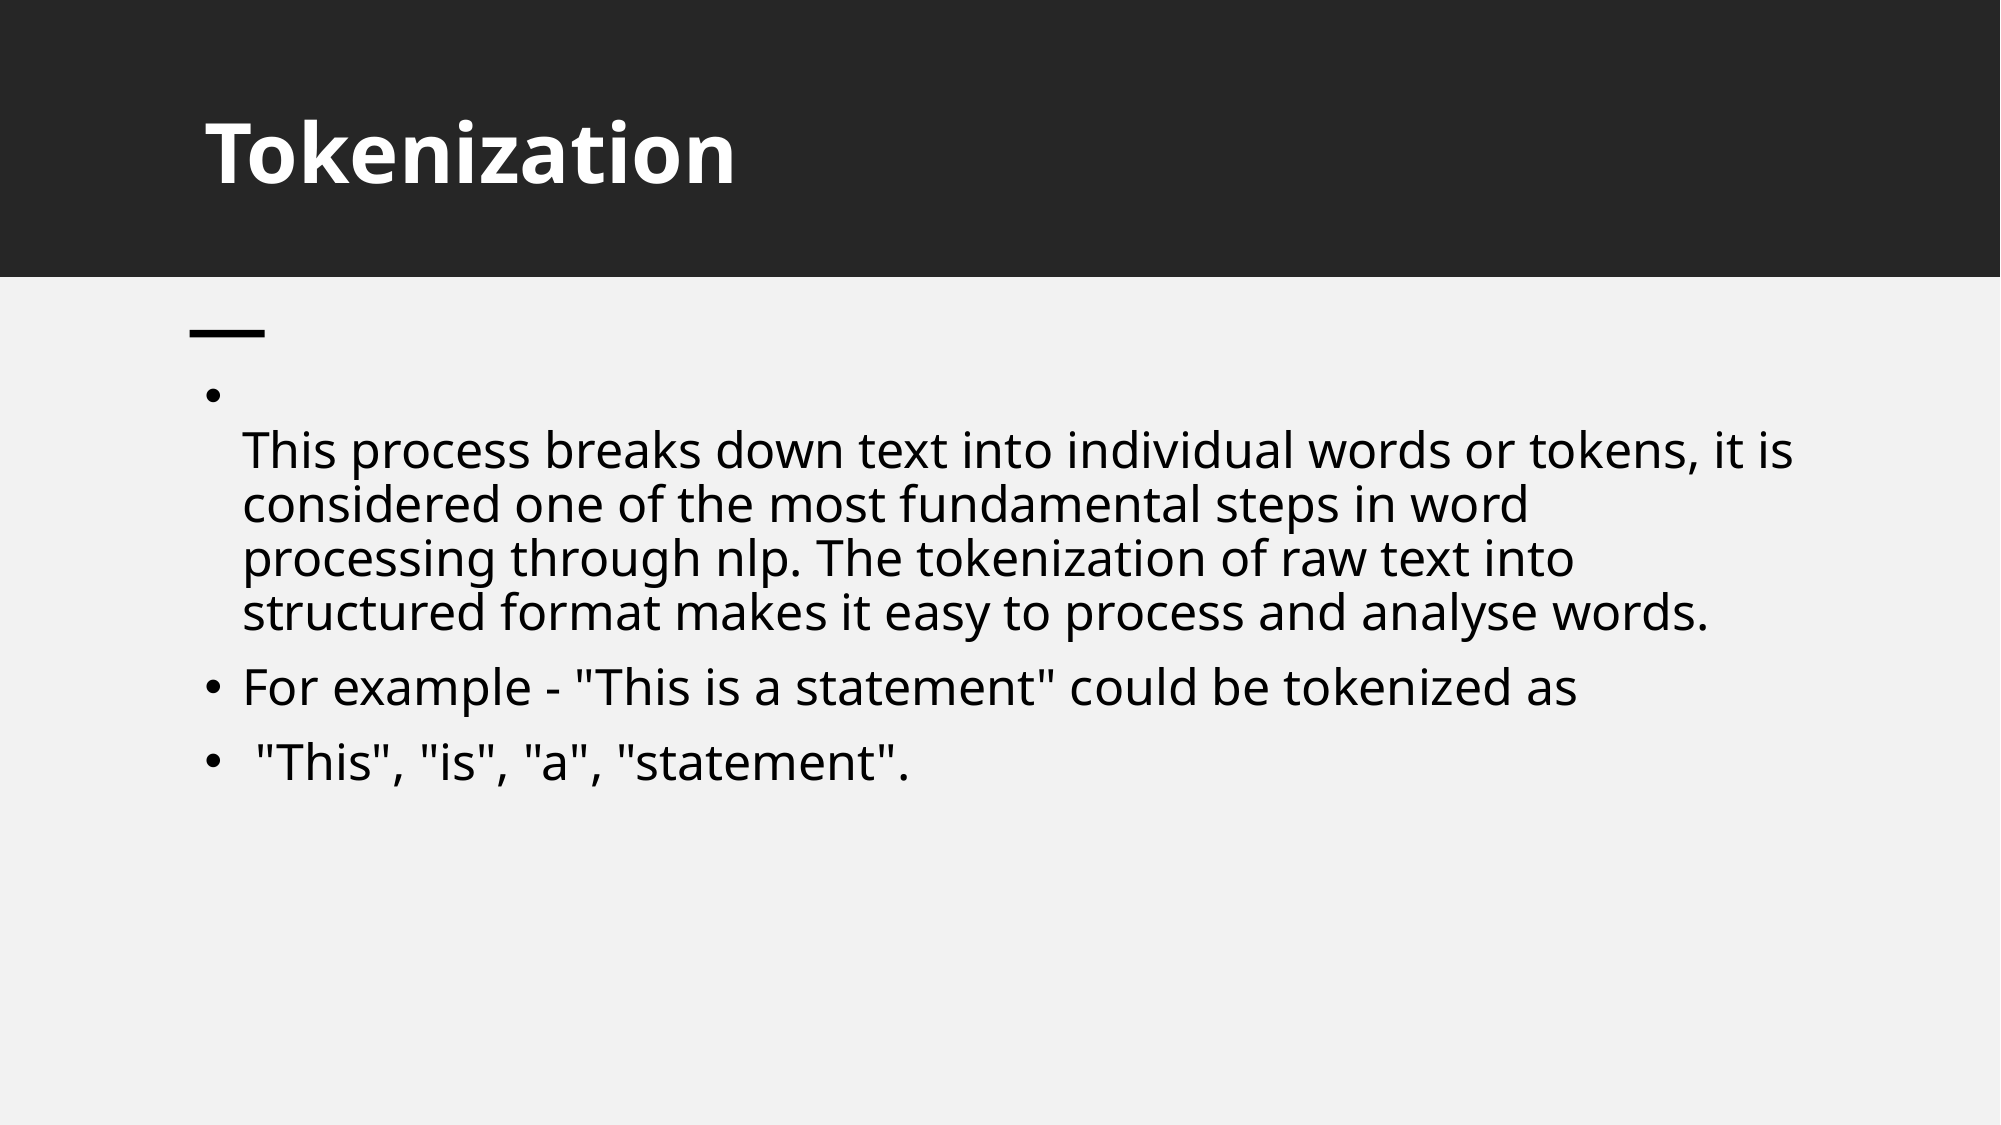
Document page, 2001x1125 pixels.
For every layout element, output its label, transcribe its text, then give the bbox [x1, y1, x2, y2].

title Tokenization [189, 104, 1812, 253]
text_box [0, 275, 2000, 1125]
text_box [0, 0, 2000, 275]
text_box [188, 328, 266, 339]
list This process breaks down text into individual words or tokens, it is considered one of the most fundamental steps in word processing through nlp. The tokenization of raw text into structured format makes it easy to process and analyse words. For example - "This is a statement" could be tokenized as "This", "is", "a", "statement". [189, 363, 1811, 1014]
